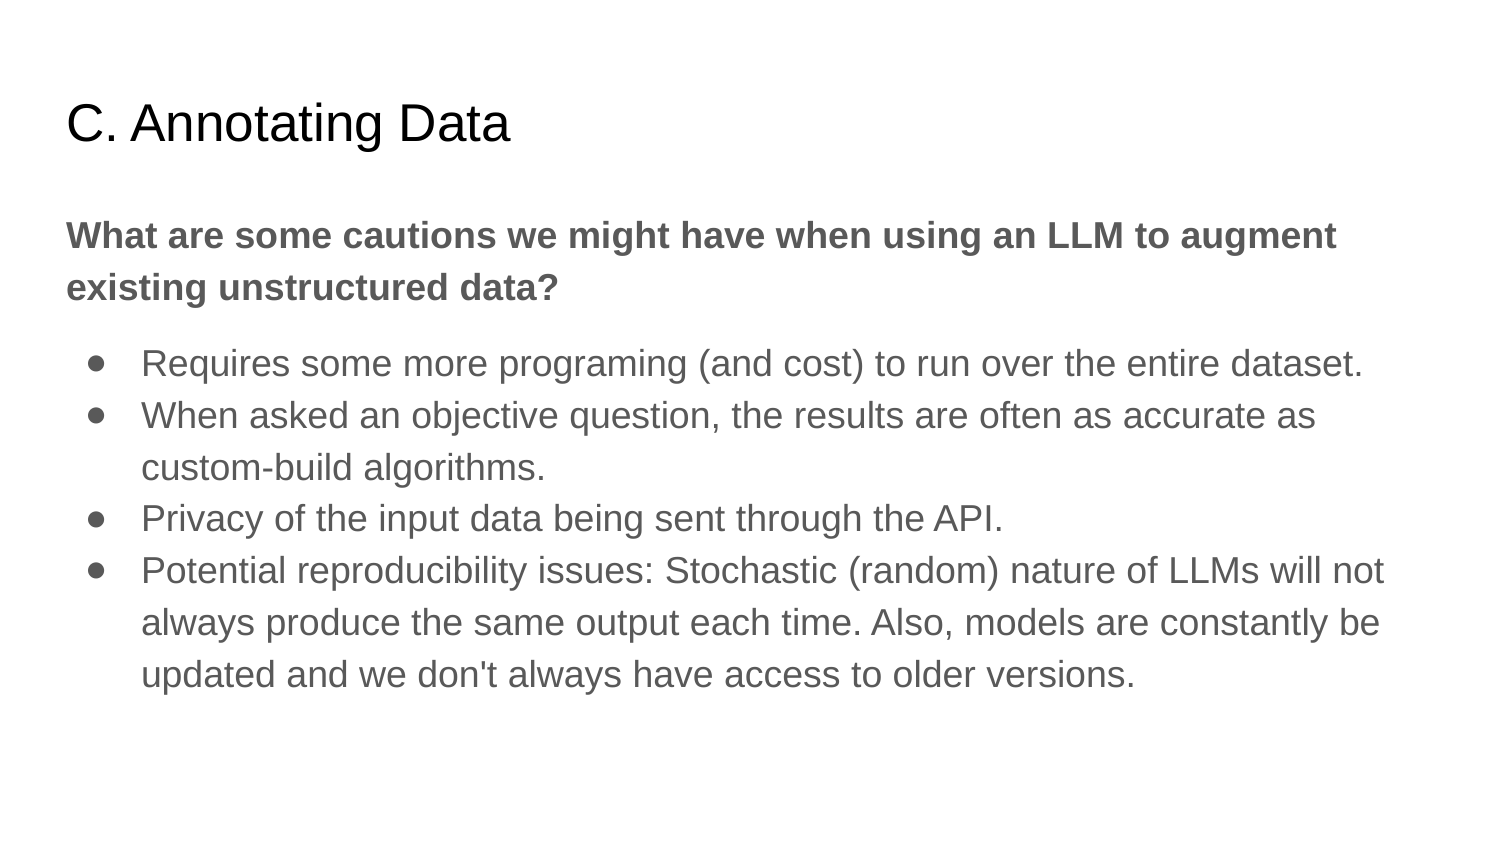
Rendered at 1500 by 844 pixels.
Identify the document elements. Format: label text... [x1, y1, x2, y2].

list What are some cautions we might have when using an LLM to augment existing unstructured data? Requires some more programing (and cost) to run over the entire dataset. When asked an objective question, the results are often as accurate as custom-build algorithms. Privacy of the input data being sent through the API. Potential reproducibility issues: Stochastic (random) nature of LLMs will not always produce the same output each time. Also, models are constantly be updated and we don't always have access to older versions. [51, 189, 1449, 750]
title C. Annotating Data [51, 72, 1449, 167]
